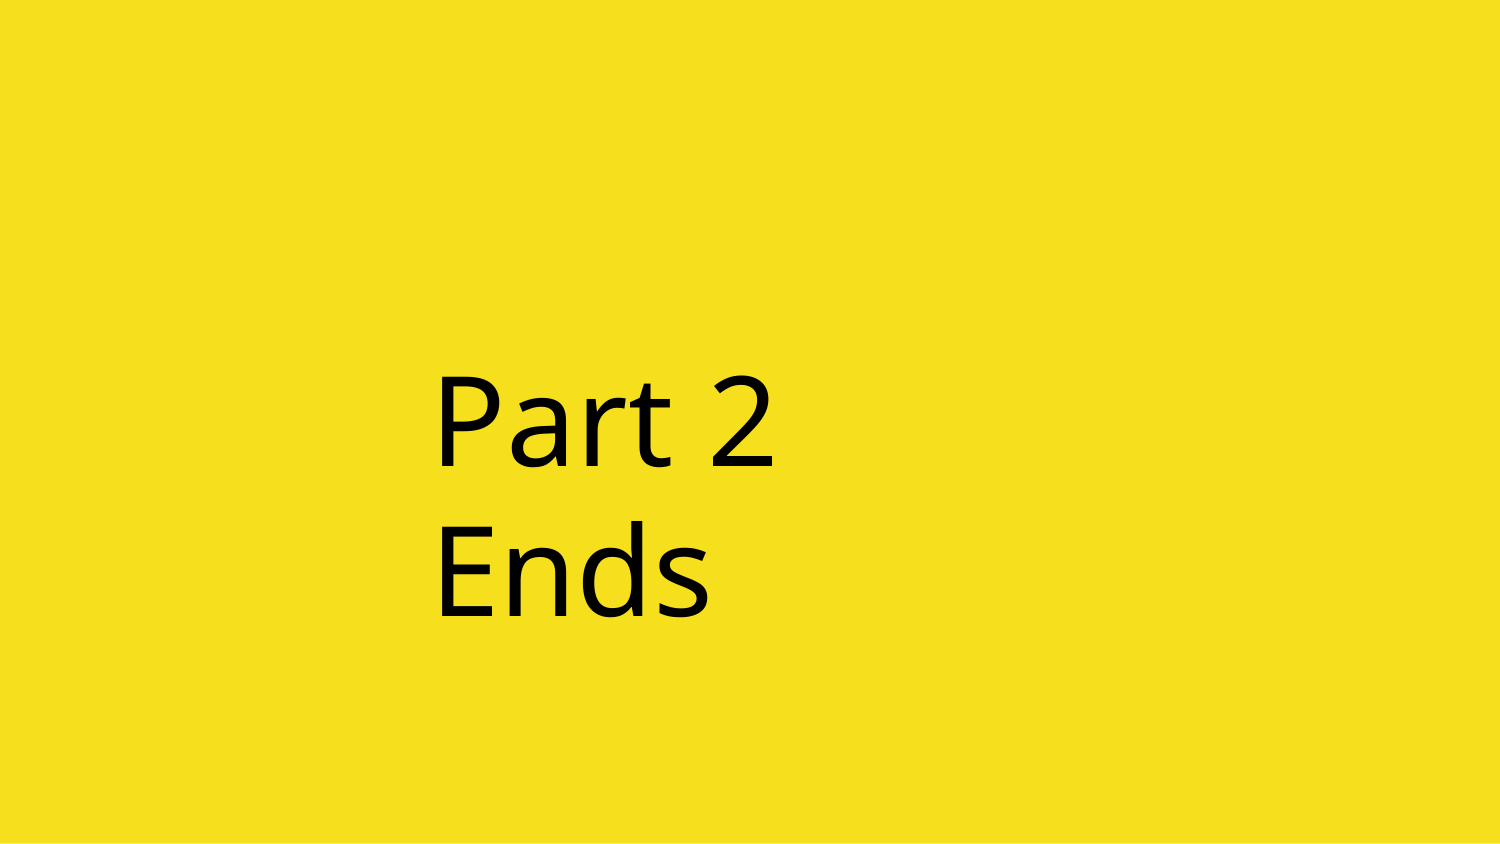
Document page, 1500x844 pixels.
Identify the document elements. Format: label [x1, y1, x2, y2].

title [428, 339, 1071, 642]
